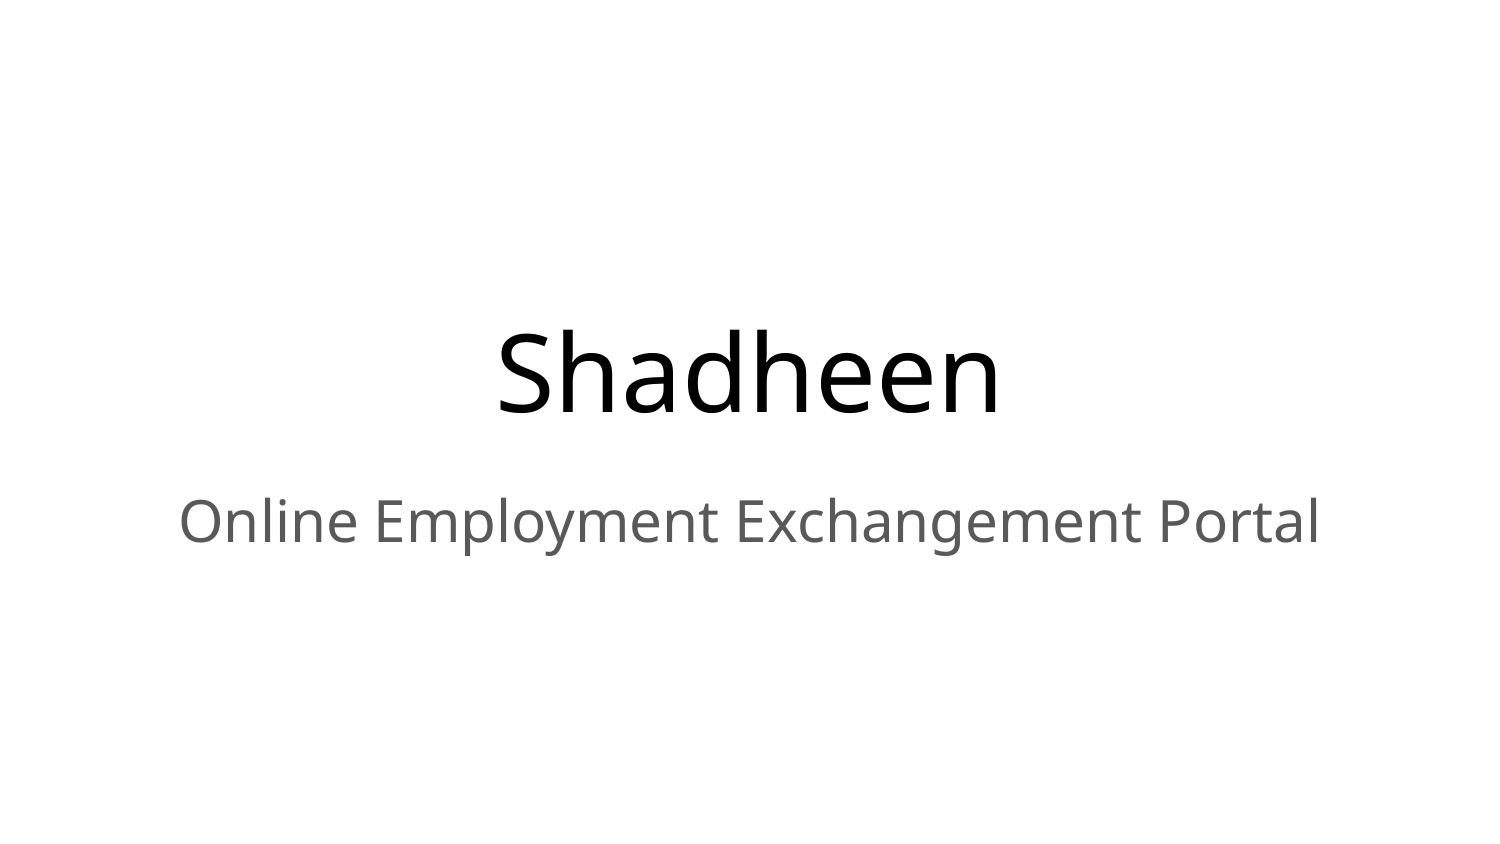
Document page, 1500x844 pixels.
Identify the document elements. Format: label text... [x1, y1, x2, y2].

subtitle Online Employment Exchangement Portal [51, 464, 1449, 595]
title Shadheen [51, 122, 1449, 459]
